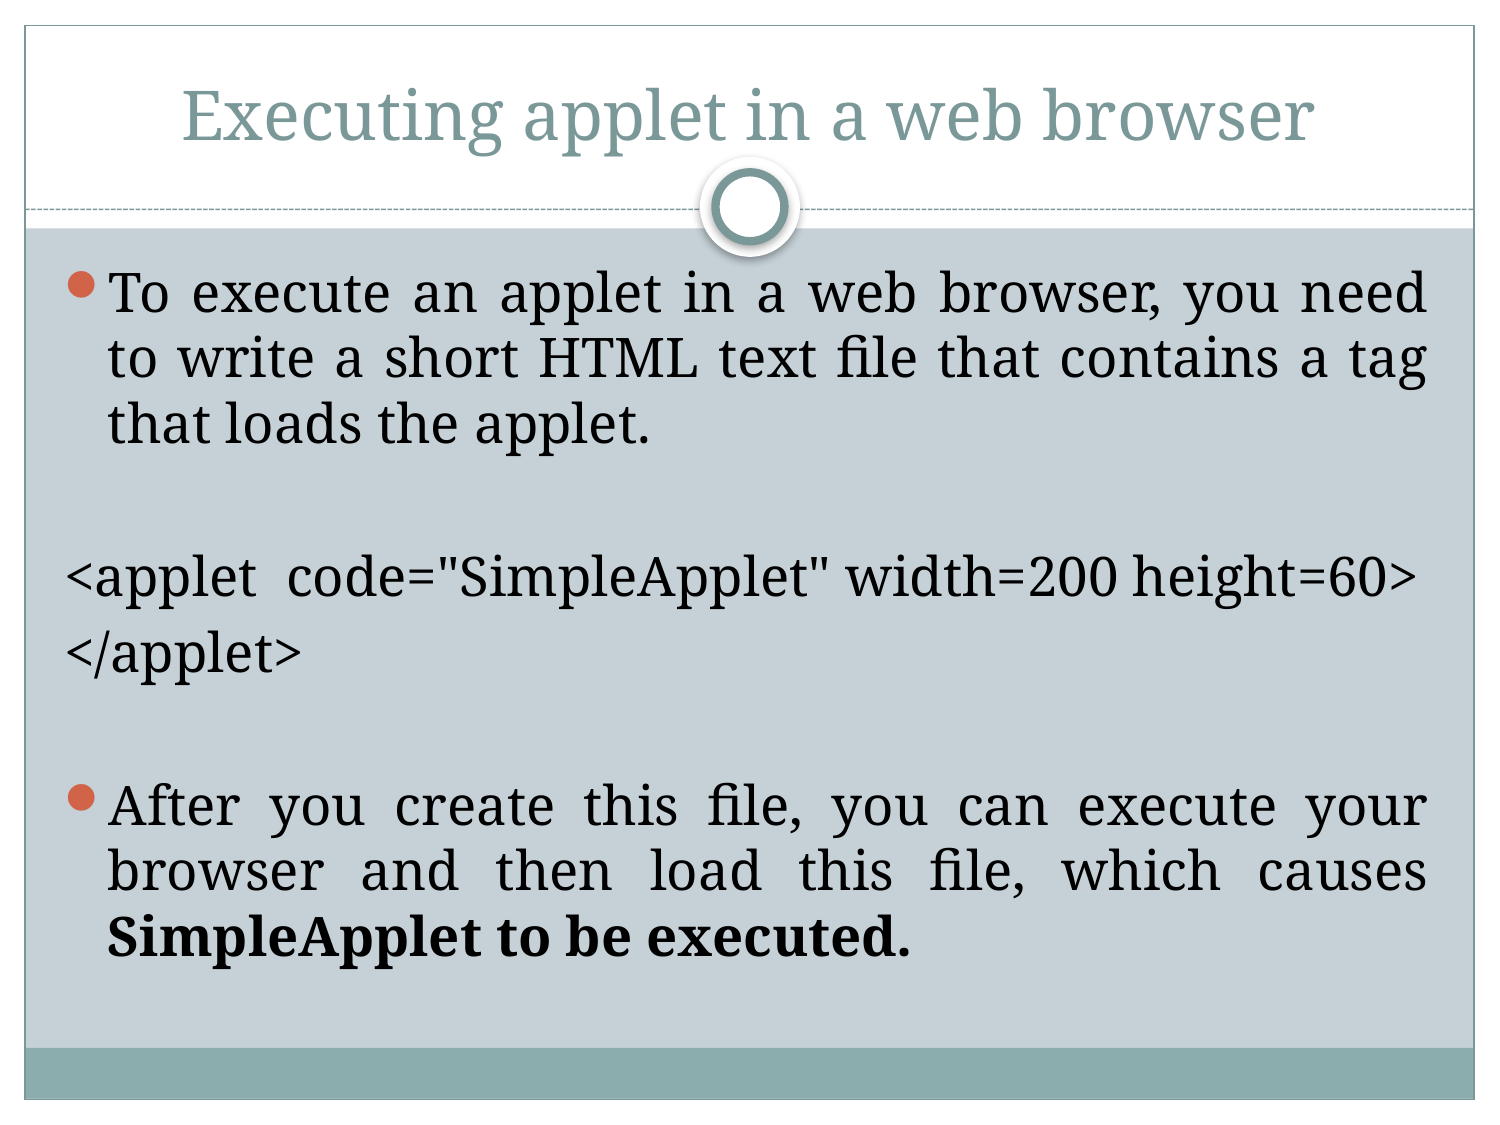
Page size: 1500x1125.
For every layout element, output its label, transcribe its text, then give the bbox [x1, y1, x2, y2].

title Executing applet in a web browser [49, 37, 1450, 162]
list To execute an applet in a web browser, you need to write a short HTML text file that contains a tag that loads the applet. <applet code="SimpleApplet" width=200 height=60> </applet> After you create this file, you can execute your browser and then load this file, which causes SimpleApplet to be executed. [49, 250, 1445, 1001]
